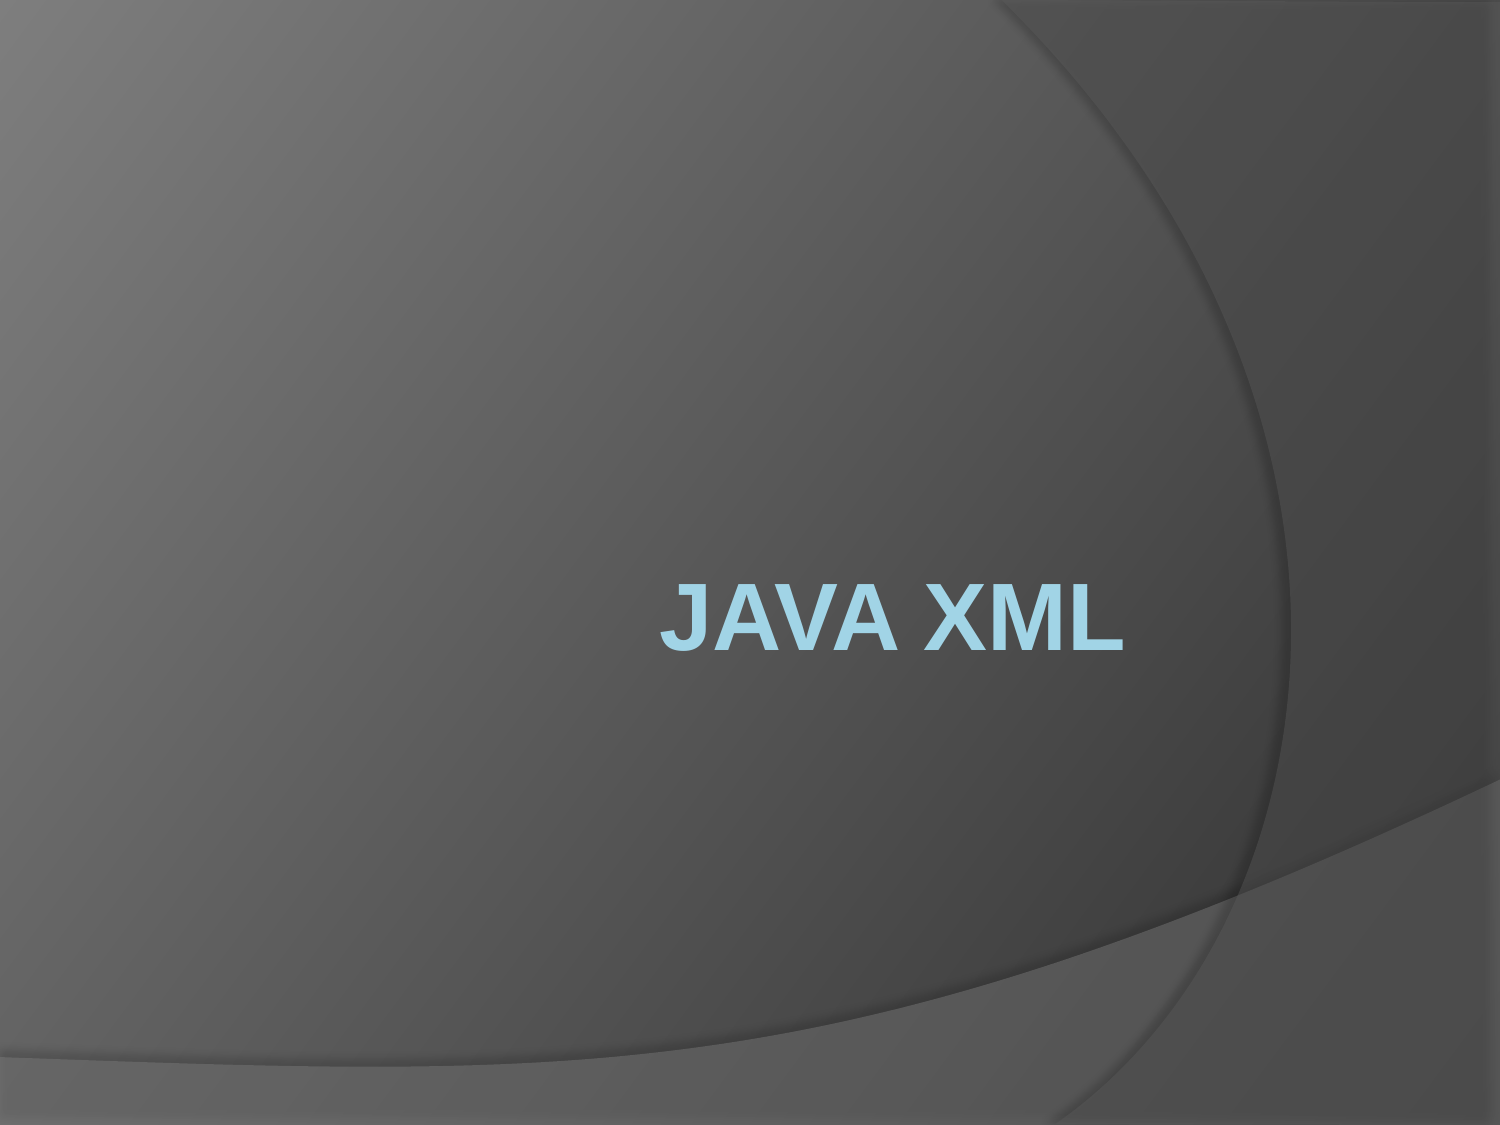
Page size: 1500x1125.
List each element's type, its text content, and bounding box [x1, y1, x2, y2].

title java xml [70, 547, 1134, 925]
